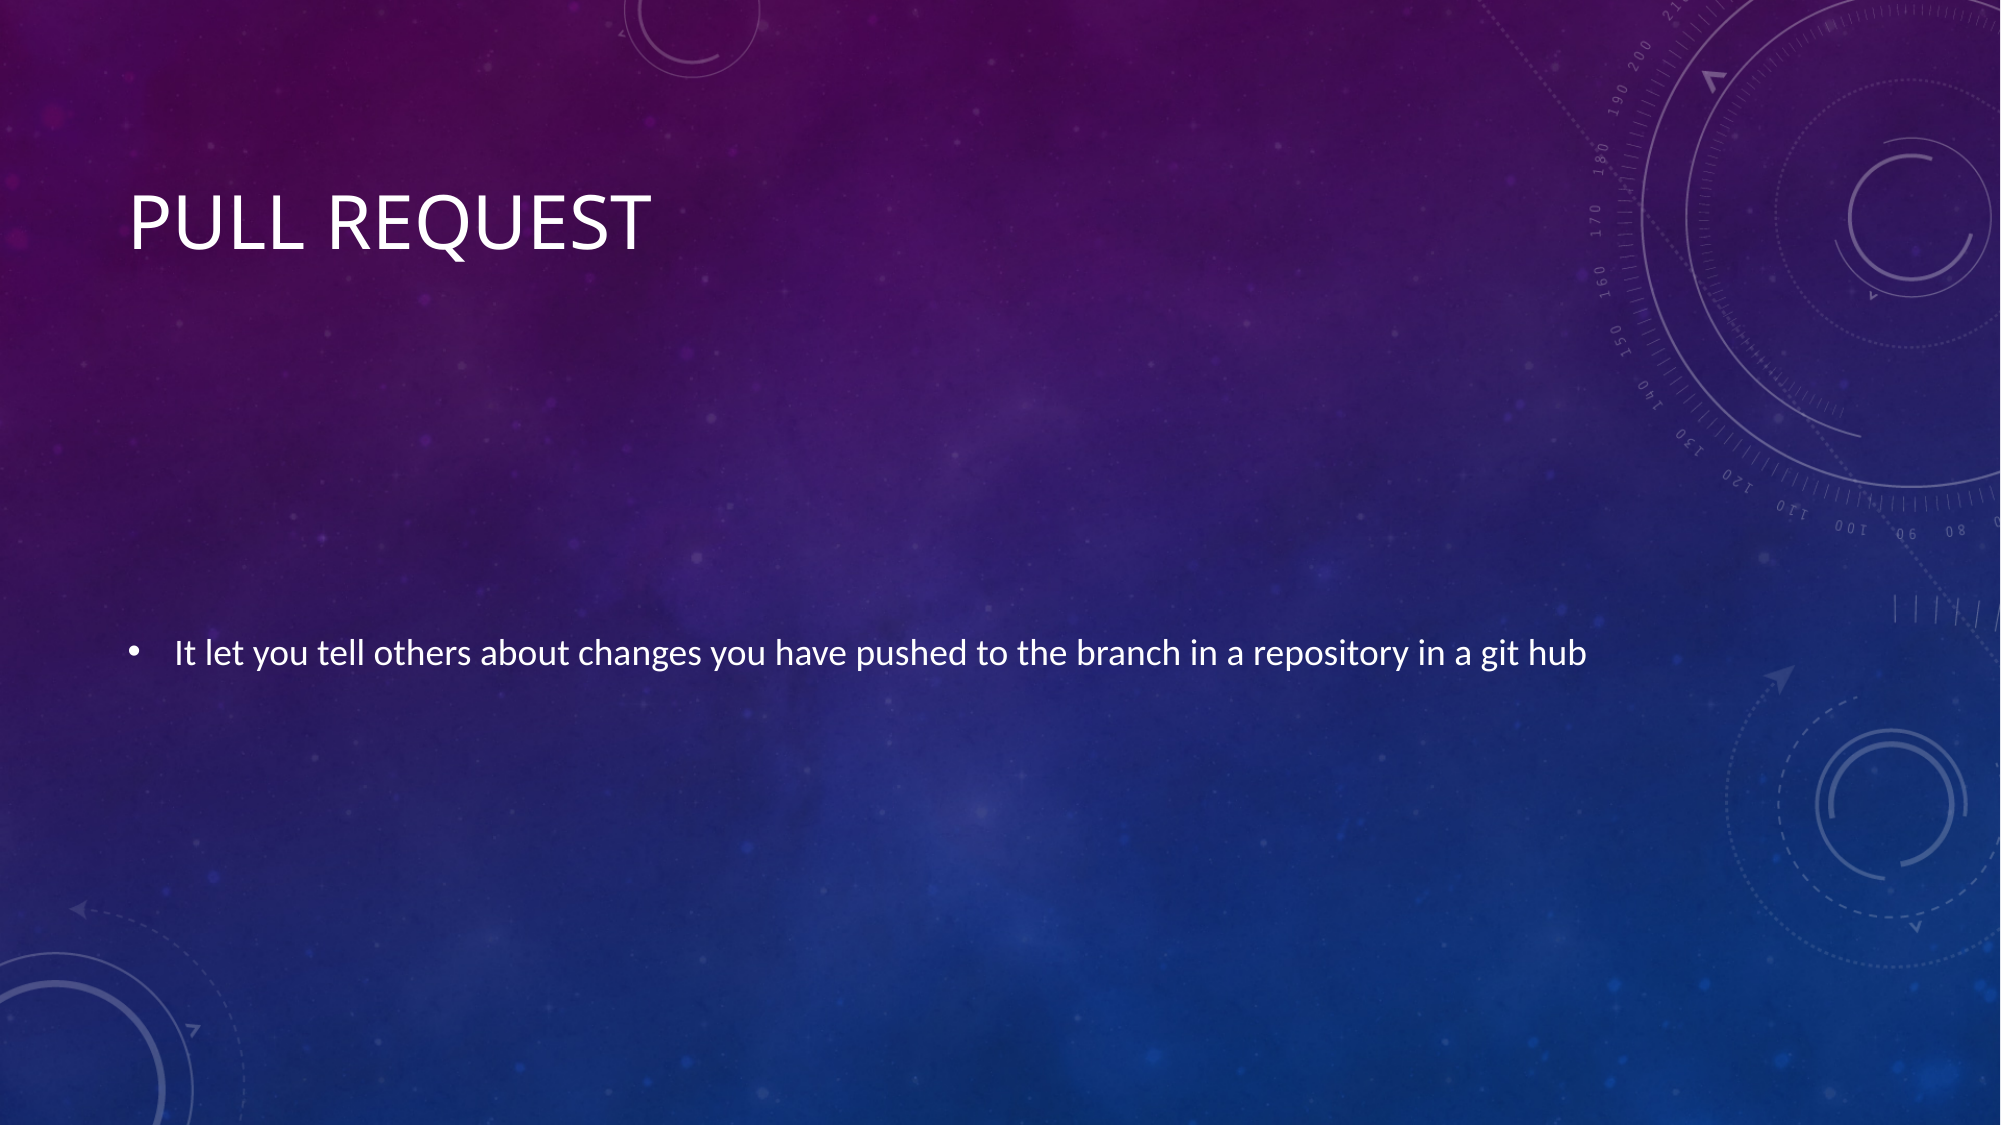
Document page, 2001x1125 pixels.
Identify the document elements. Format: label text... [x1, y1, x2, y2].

list It let you tell others about changes you have pushed to the branch in a repository in a git hub [112, 351, 1775, 950]
title Pull request [112, 99, 1775, 339]
picture [0, 0, 2001, 1125]
